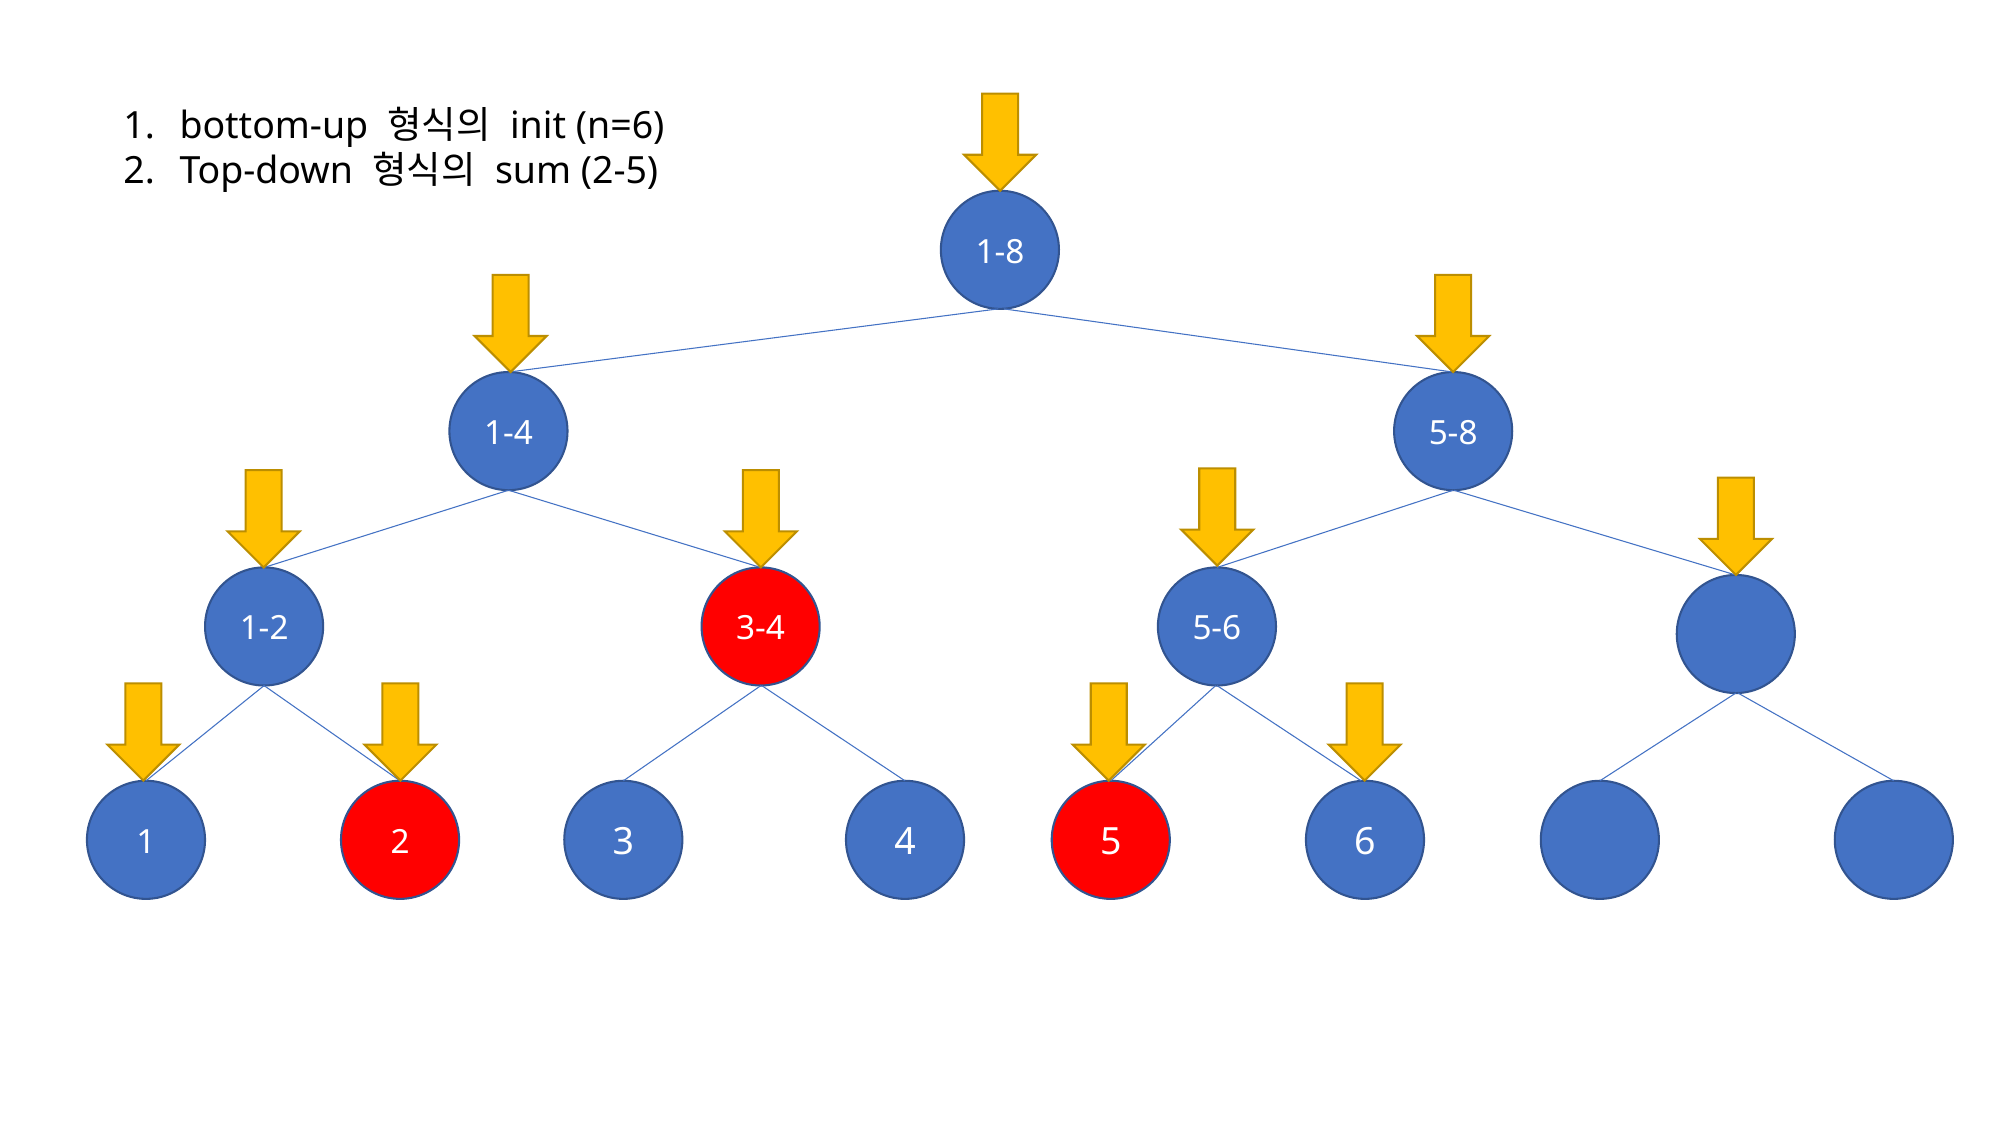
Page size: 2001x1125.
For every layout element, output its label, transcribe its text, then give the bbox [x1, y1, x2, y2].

text_box 6 [1304, 779, 1426, 900]
text_box 5 [1050, 780, 1171, 900]
text_box [1833, 779, 1954, 900]
text_box [1675, 574, 1796, 693]
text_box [1216, 685, 1362, 781]
text_box [1345, 682, 1404, 783]
text_box 4 [844, 779, 966, 900]
text_box [381, 682, 439, 783]
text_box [508, 490, 761, 568]
text_box 1 [85, 780, 207, 900]
text_box [1434, 273, 1492, 374]
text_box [623, 685, 761, 781]
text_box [1737, 693, 1894, 781]
text_box [1716, 476, 1775, 577]
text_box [1217, 490, 1453, 568]
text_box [264, 490, 508, 568]
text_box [264, 685, 401, 781]
text_box 5-8 [1393, 371, 1514, 490]
text_box 1-4 [448, 371, 569, 490]
text_box 2 [339, 779, 461, 900]
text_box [1599, 693, 1736, 781]
text_box 1-2 [204, 566, 325, 685]
text_box [741, 469, 800, 569]
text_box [1453, 490, 1736, 575]
text_box 1-8 [939, 189, 1061, 310]
text_box [1070, 682, 1128, 783]
text_box [1178, 467, 1237, 567]
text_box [761, 685, 905, 781]
text_box [1539, 779, 1660, 900]
text_box [961, 92, 1039, 193]
text_box [104, 682, 163, 783]
text_box 3-4 [700, 566, 821, 685]
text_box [145, 685, 264, 781]
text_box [508, 308, 999, 373]
text_box 5-6 [1156, 566, 1278, 685]
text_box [1110, 685, 1216, 781]
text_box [1003, 308, 1454, 373]
text_box bottom-up 형식의 init (n=6) Top-down 형식의 sum (2-5) [108, 93, 680, 244]
text_box 3 [563, 779, 684, 900]
text_box [472, 273, 530, 371]
text_box [225, 469, 283, 569]
